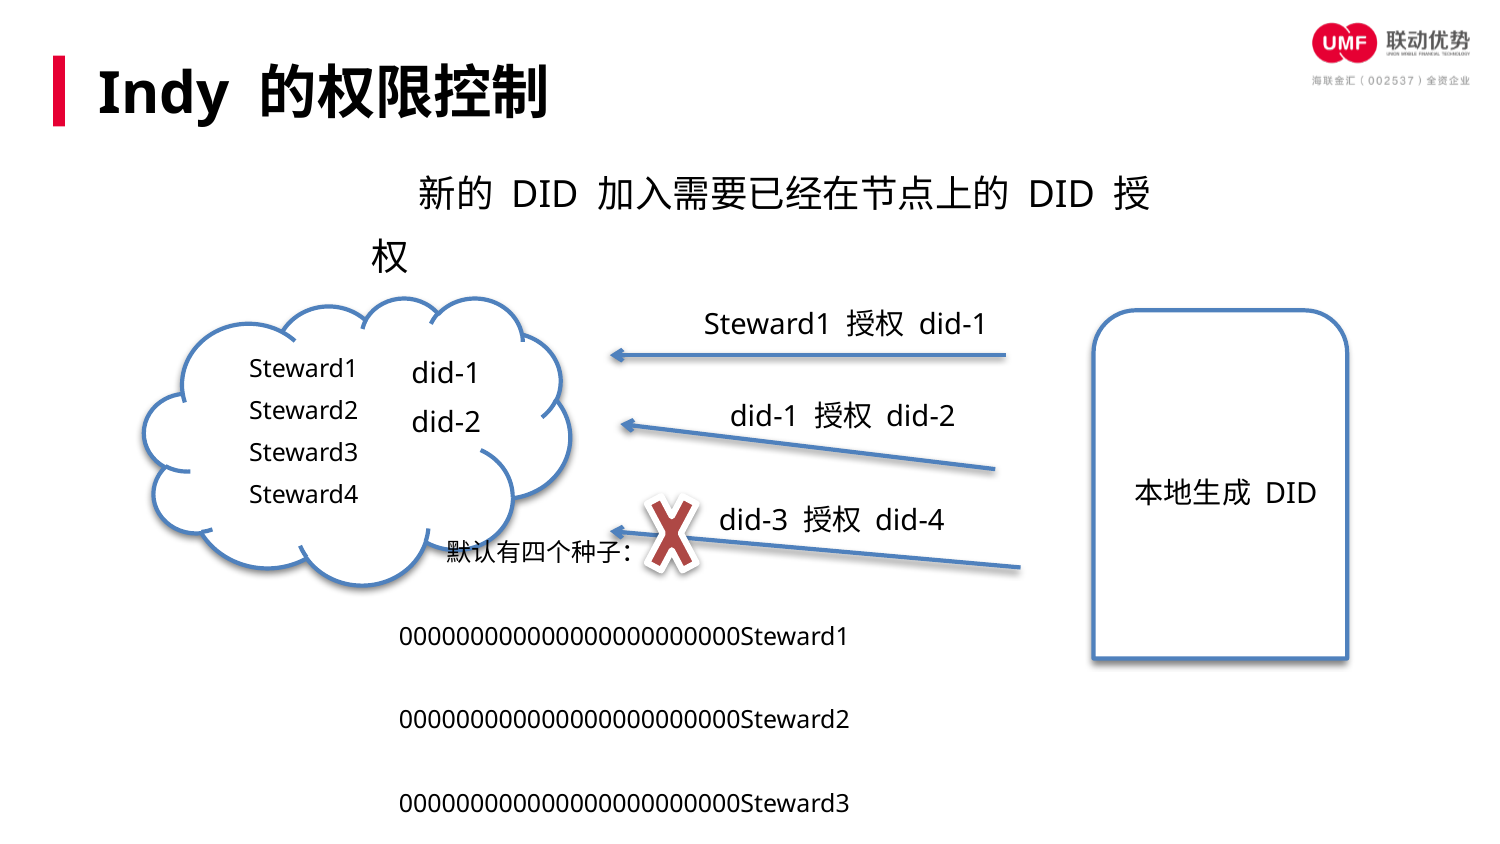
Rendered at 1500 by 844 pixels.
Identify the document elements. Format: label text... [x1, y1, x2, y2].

text_box Steward1 Steward2 Steward3 Steward4 [198, 337, 430, 512]
text_box did-1 did-2 [361, 336, 529, 441]
text_box 新的 DID 加入需要已经在节点上的 DID 授权 [368, 148, 1180, 281]
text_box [609, 530, 1021, 568]
text_box [207, 298, 527, 337]
text_box [1093, 512, 1348, 659]
text_box [1093, 310, 1348, 456]
text_box [644, 493, 700, 529]
text_box Indy 的权限控制 [91, 48, 638, 133]
text_box 本地生成 DID [1083, 456, 1357, 512]
text_box did-3 授权 did-4 [668, 483, 1021, 530]
text_box 默认有四个种子： 000000000000000000000000Steward1 000000000000000000000000Steward2 000000000000000000000000Steward3 000000000000000000000000Steward4 [395, 521, 1032, 844]
text_box Steward1 授权 did-1 [653, 288, 1006, 344]
text_box [143, 336, 571, 586]
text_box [619, 423, 996, 470]
picture [1282, 1, 1500, 107]
text_box did-1 授权 did-2 [679, 380, 1032, 436]
